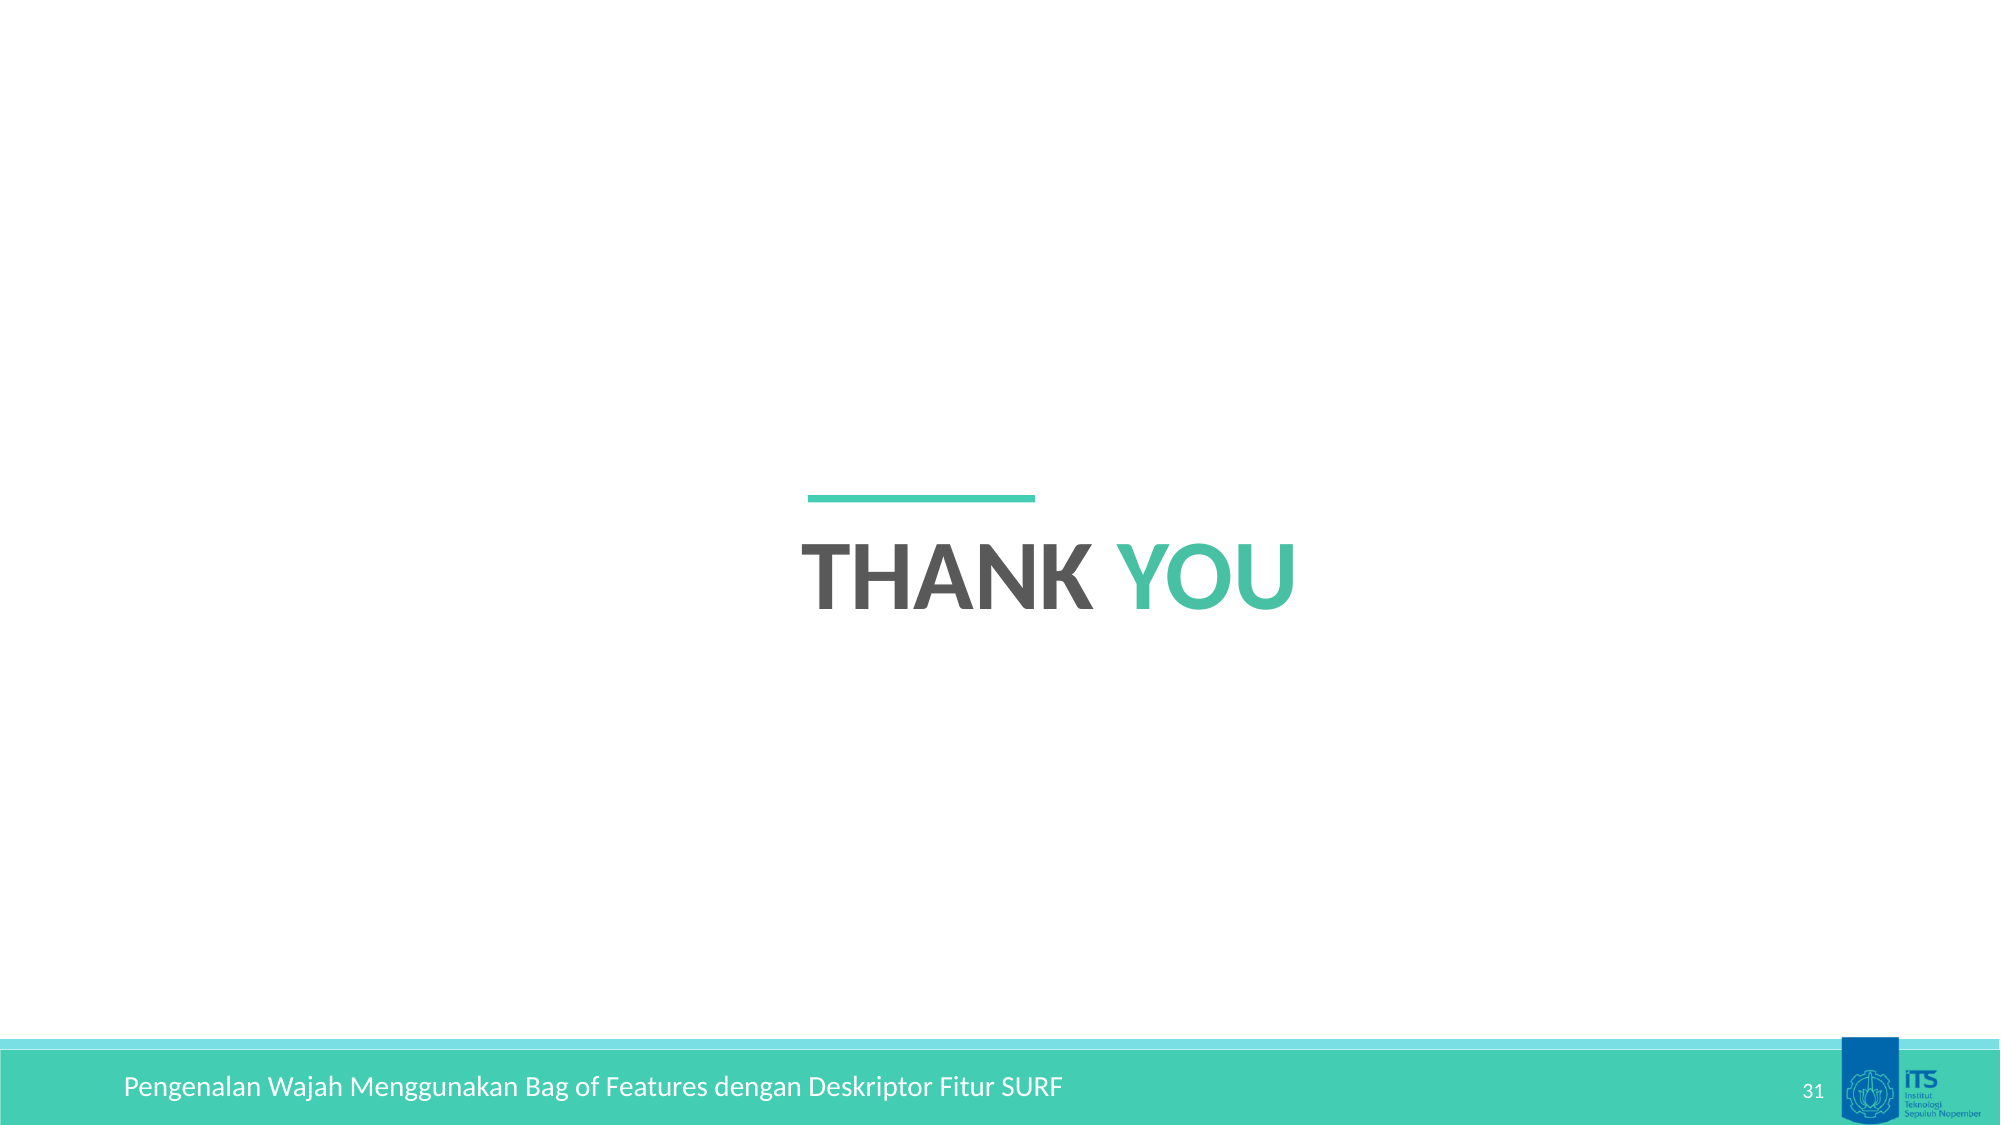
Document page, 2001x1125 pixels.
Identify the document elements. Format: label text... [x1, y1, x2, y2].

slide_number 31 [1624, 1059, 1832, 1120]
picture [1835, 1032, 1985, 1125]
text_box [807, 494, 1036, 502]
text_box THANK YOU [786, 502, 1871, 638]
text_box Pengenalan Wajah Menggunakan Bag of Features dengan Deskriptor Fitur SURF [109, 1059, 1624, 1110]
